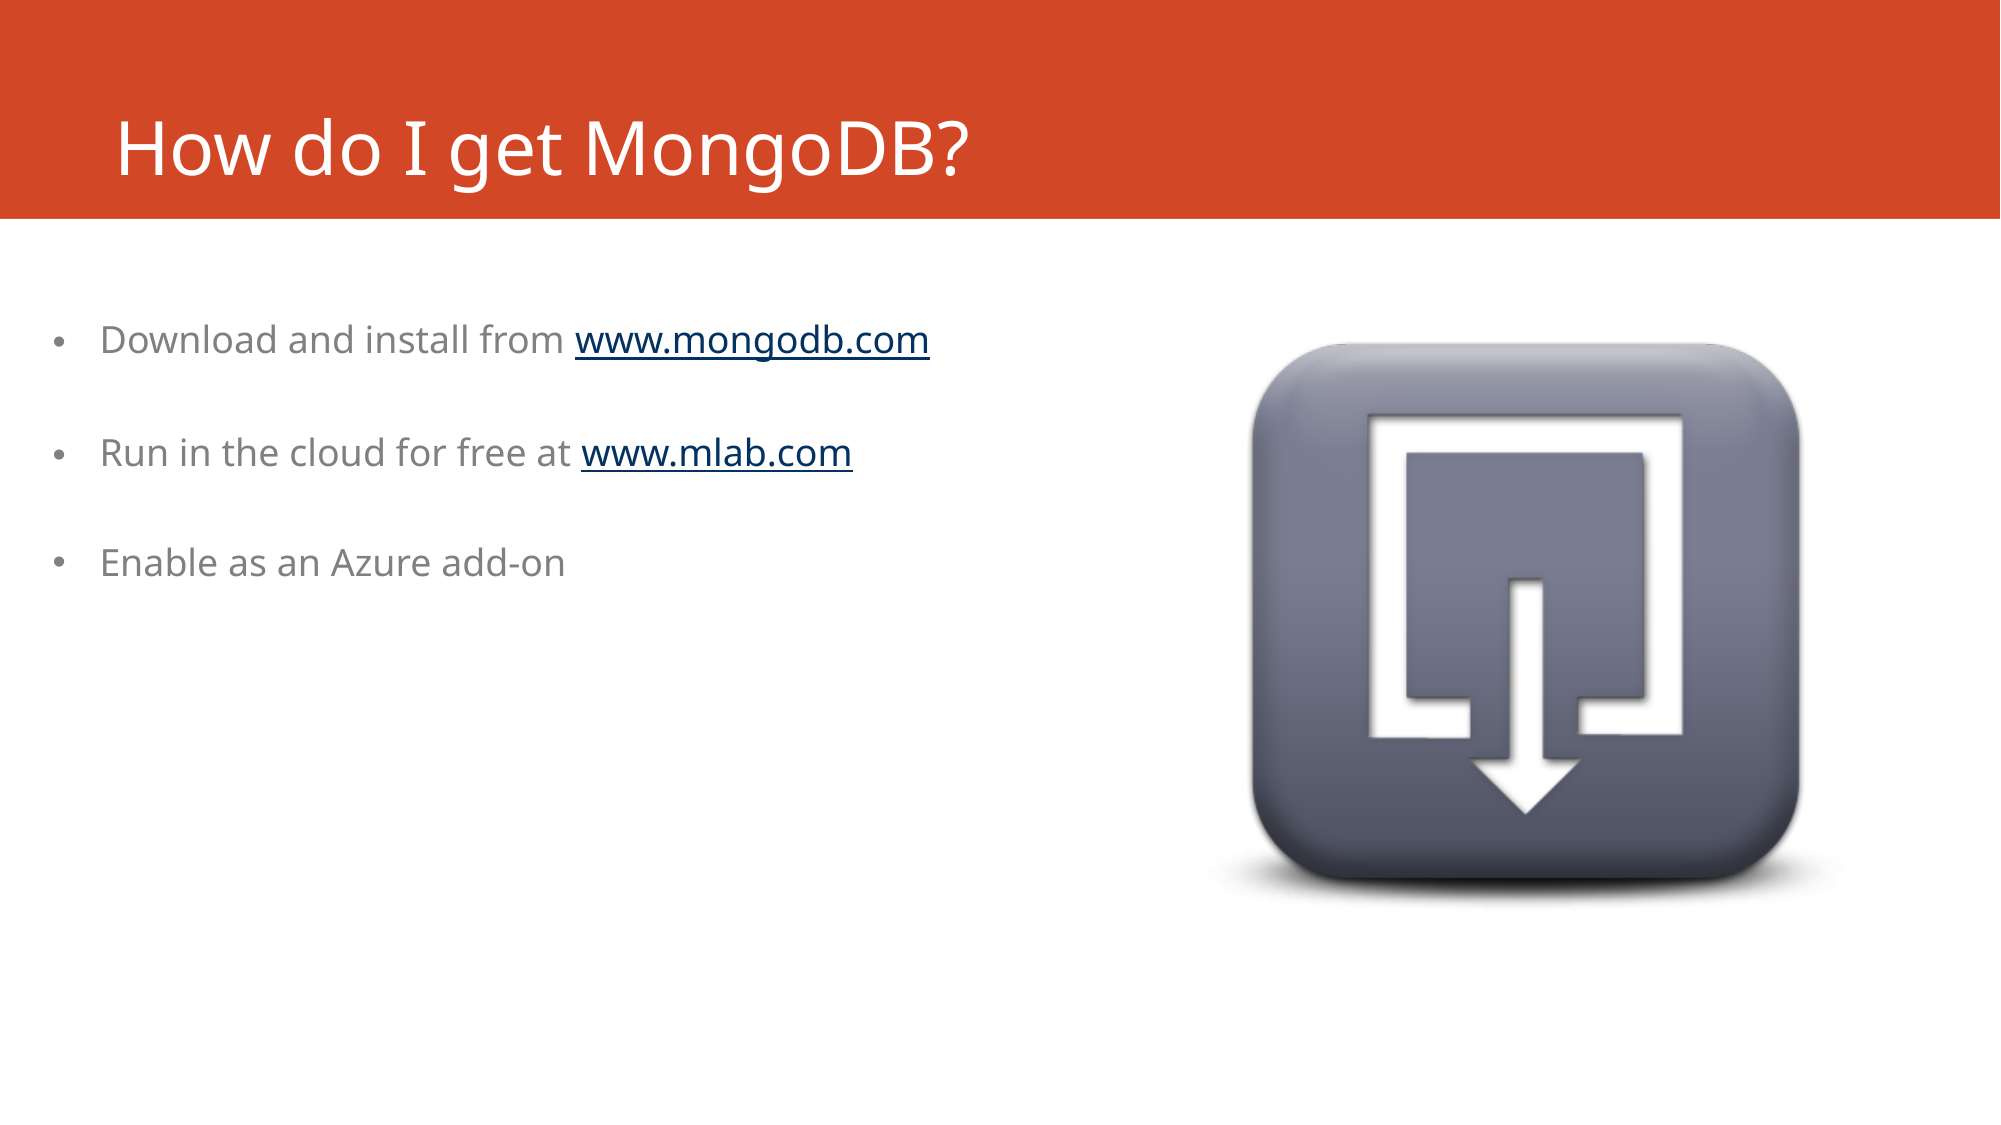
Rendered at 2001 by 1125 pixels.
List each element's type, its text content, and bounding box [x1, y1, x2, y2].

picture [1125, 229, 1926, 1030]
title How do I get MongoDB? [99, 0, 1863, 199]
list Download and install from www.mongodb.com Run in the cloud for free at www.mlab.com Enable as an Azure add-on [37, 283, 1146, 1068]
